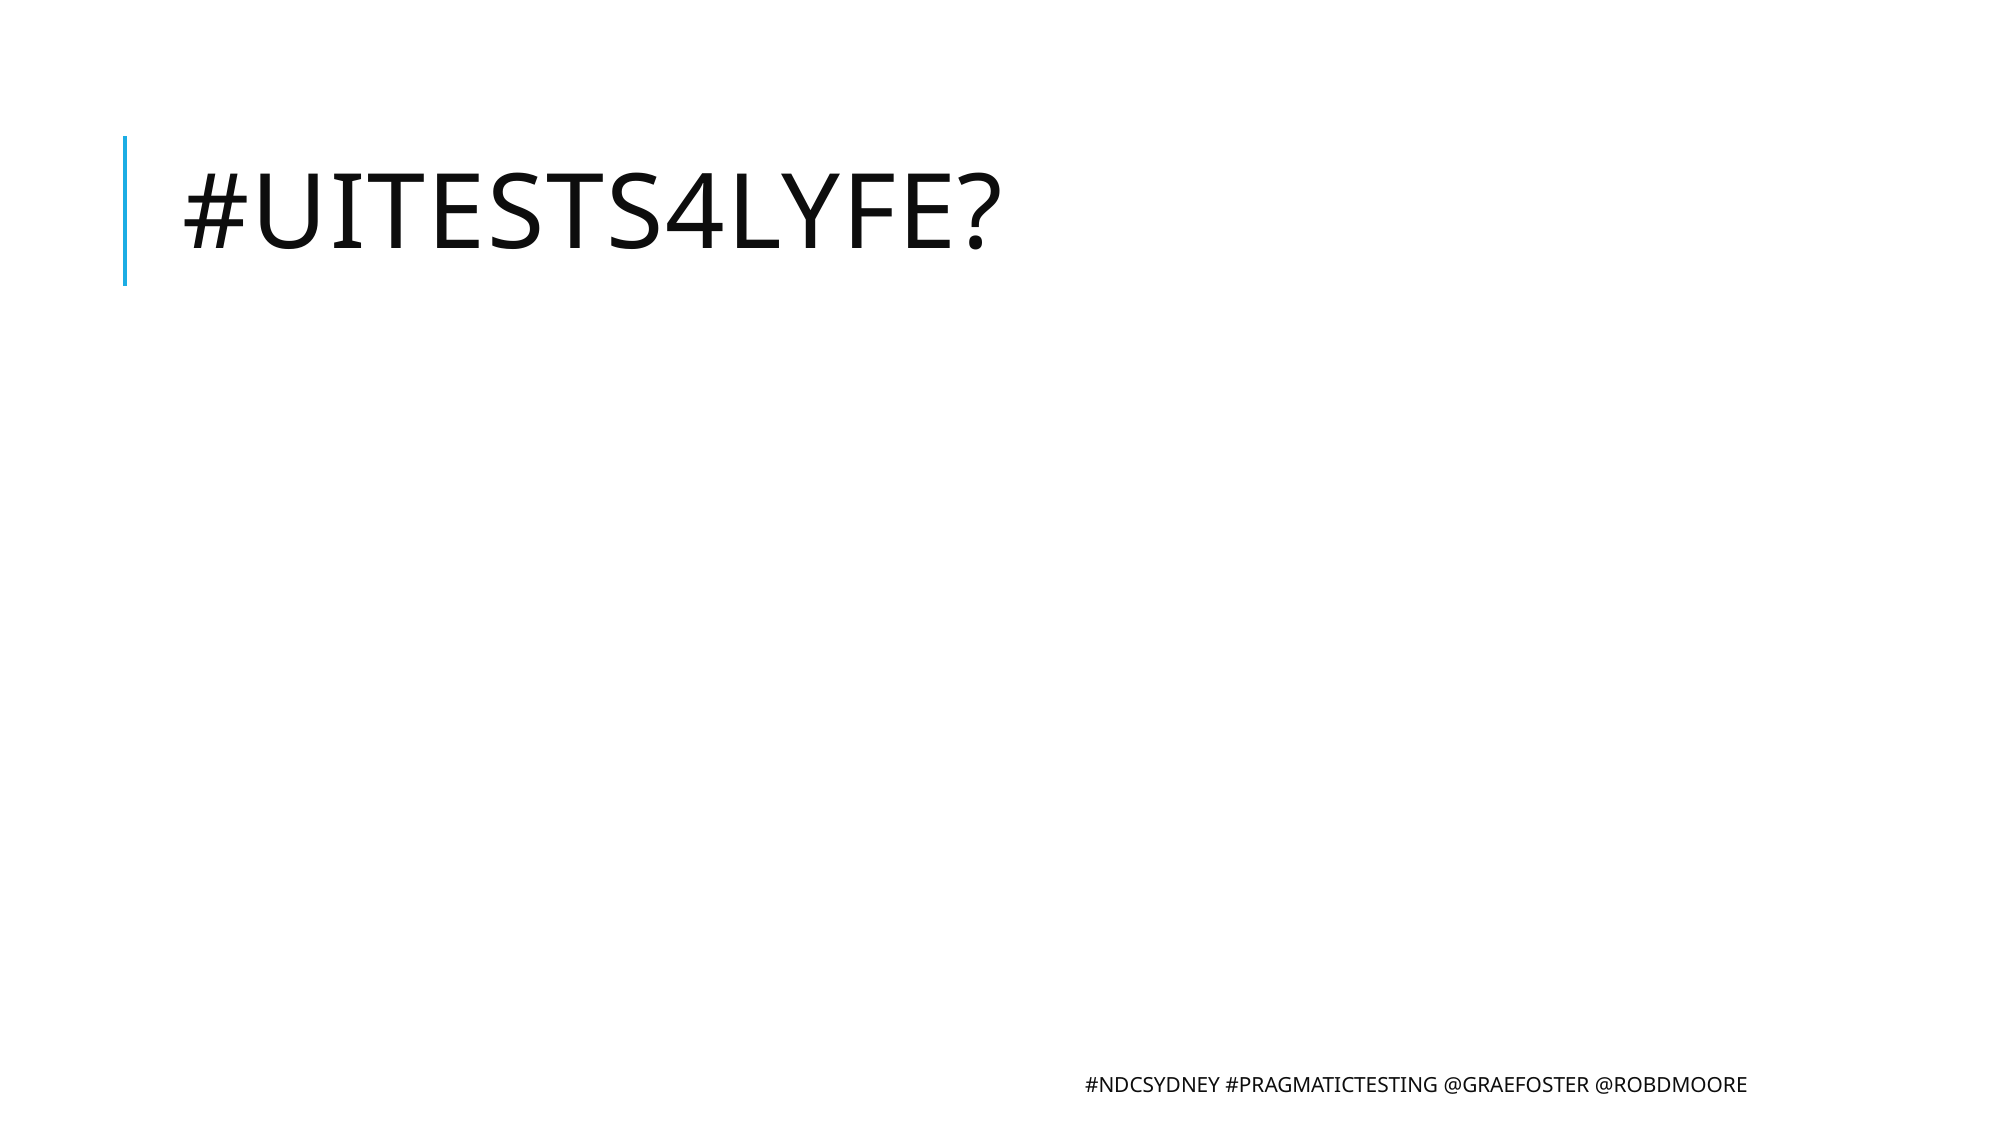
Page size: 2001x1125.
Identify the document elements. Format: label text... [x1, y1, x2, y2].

title #UItests4lyfe? [168, 96, 1763, 342]
